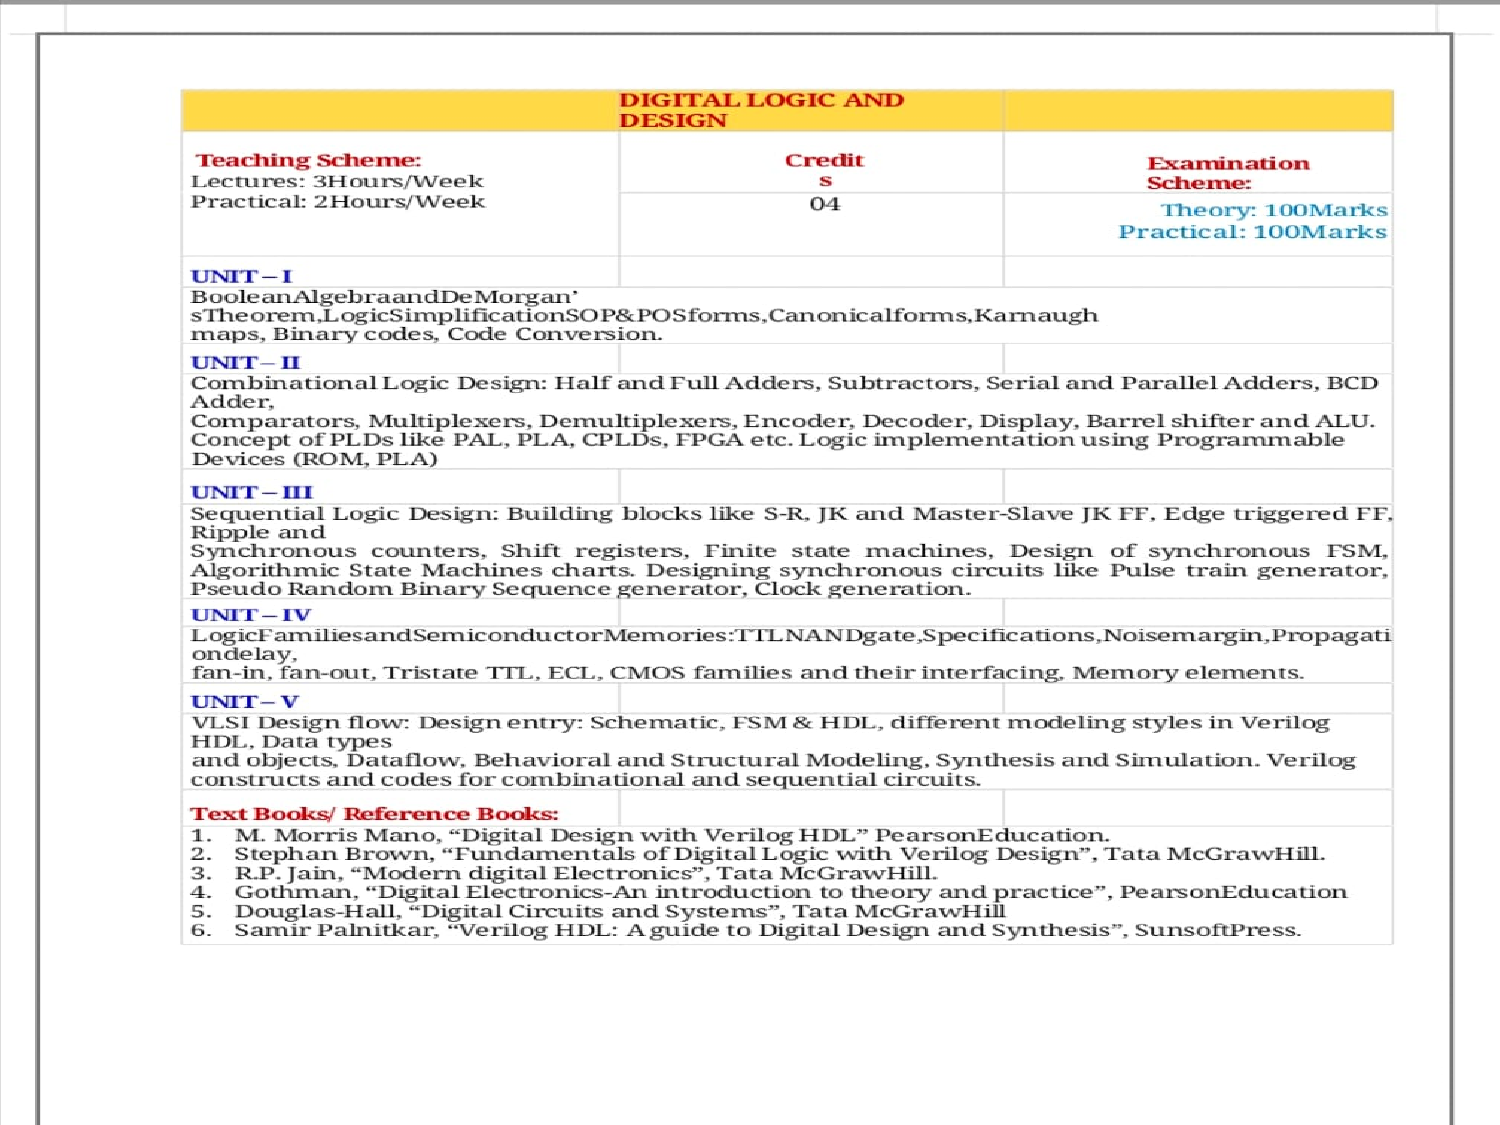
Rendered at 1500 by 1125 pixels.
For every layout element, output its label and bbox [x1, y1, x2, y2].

list [0, 0, 1500, 1125]
